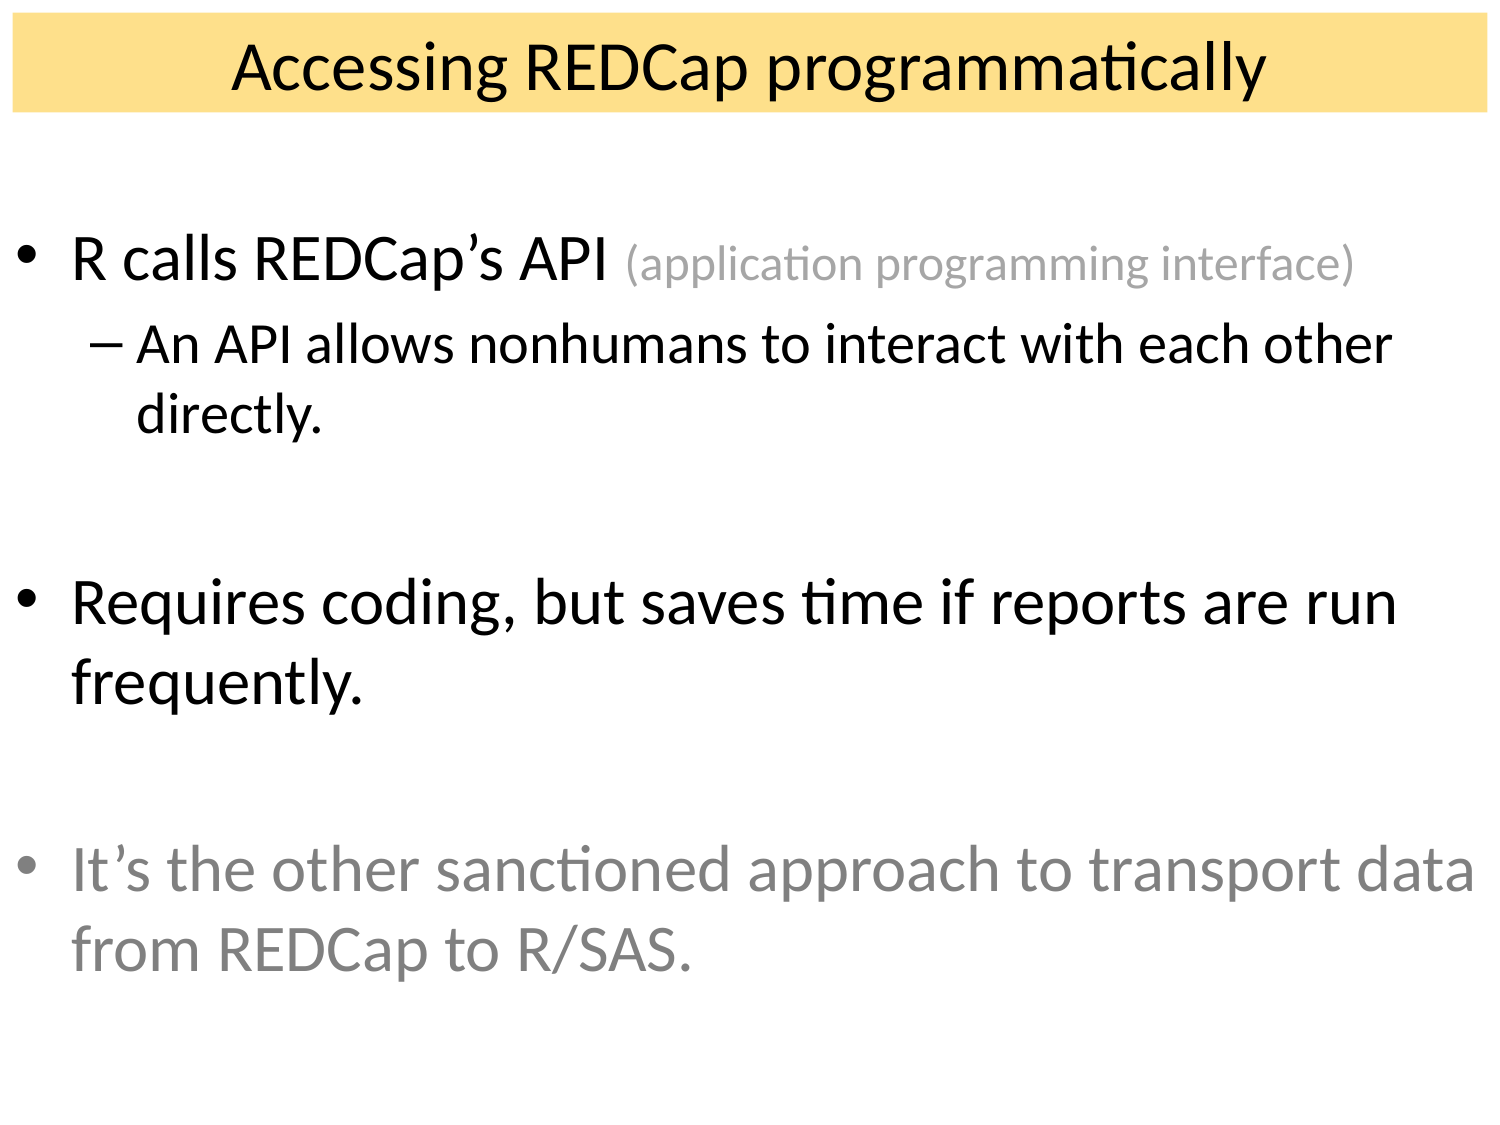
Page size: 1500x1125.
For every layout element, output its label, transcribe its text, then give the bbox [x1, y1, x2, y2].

title Accessing REDCap programmatically [12, 12, 1488, 112]
list R calls REDCap’s API (application programming interface) An API allows nonhumans to interact with each other directly. Requires coding, but saves time if reports are run frequently. It’s the other sanctioned approach to transport data from REDCap to R/SAS. [0, 112, 1500, 1125]
